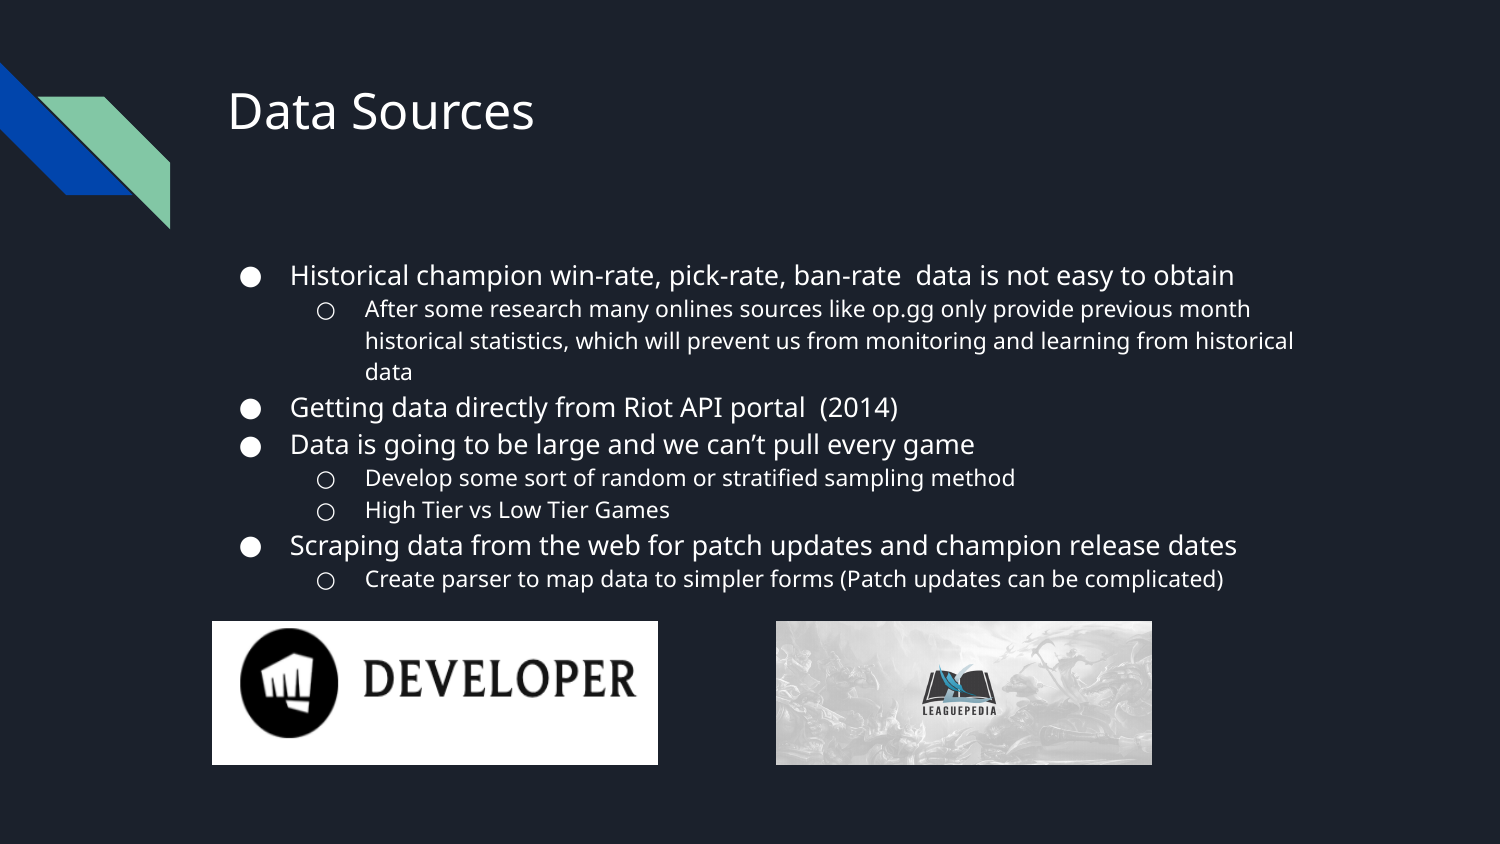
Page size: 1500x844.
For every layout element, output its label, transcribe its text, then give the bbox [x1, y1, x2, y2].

title Data Sources [212, 64, 1368, 215]
picture [776, 620, 1152, 766]
picture [212, 620, 658, 766]
list Historical champion win-rate, pick-rate, ban-rate data is not easy to obtain After some research many onlines sources like op.gg only provide previous month historical statistics, which will prevent us from monitoring and learning from historical data Getting data directly from Riot API portal (2014) Data is going to be large and we can’t pull every game Develop some sort of random or stratified sampling method High Tier vs Low Tier Games Scraping data from the web for patch updates and champion release dates Create parser to map data to simpler forms (Patch updates can be complicated) [199, 172, 1355, 651]
